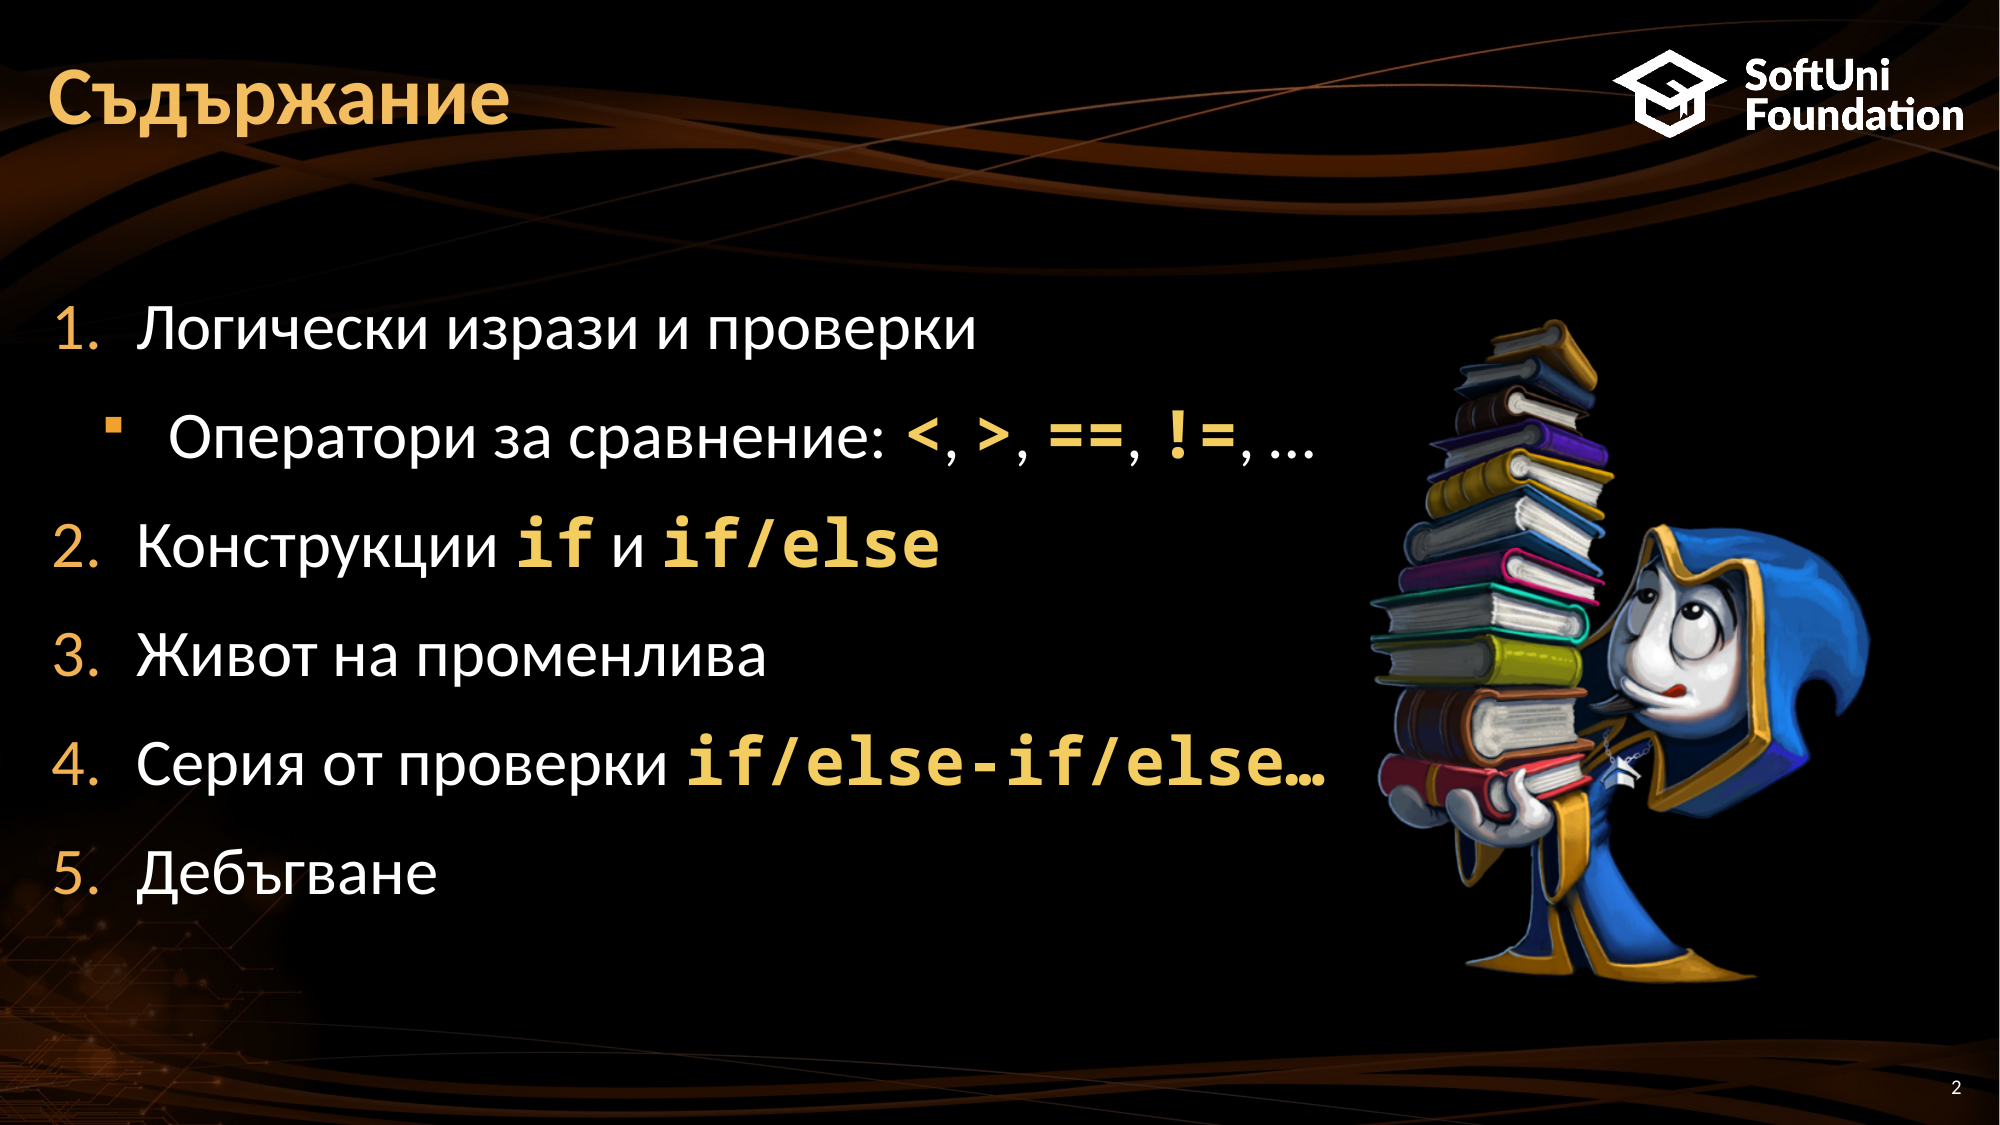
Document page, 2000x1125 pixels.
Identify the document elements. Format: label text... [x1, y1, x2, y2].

picture [0, 0, 2000, 1125]
list Логически изрази и проверки Оператори за сравнение: <, >, ==, !=, … Конструкции if и if/else Живот на променлива Серия от проверки if/else-if/else… Дебъгване [33, 224, 1363, 1071]
slide_number 2 [1897, 1070, 1968, 1103]
title Съдържание [30, 6, 1602, 189]
